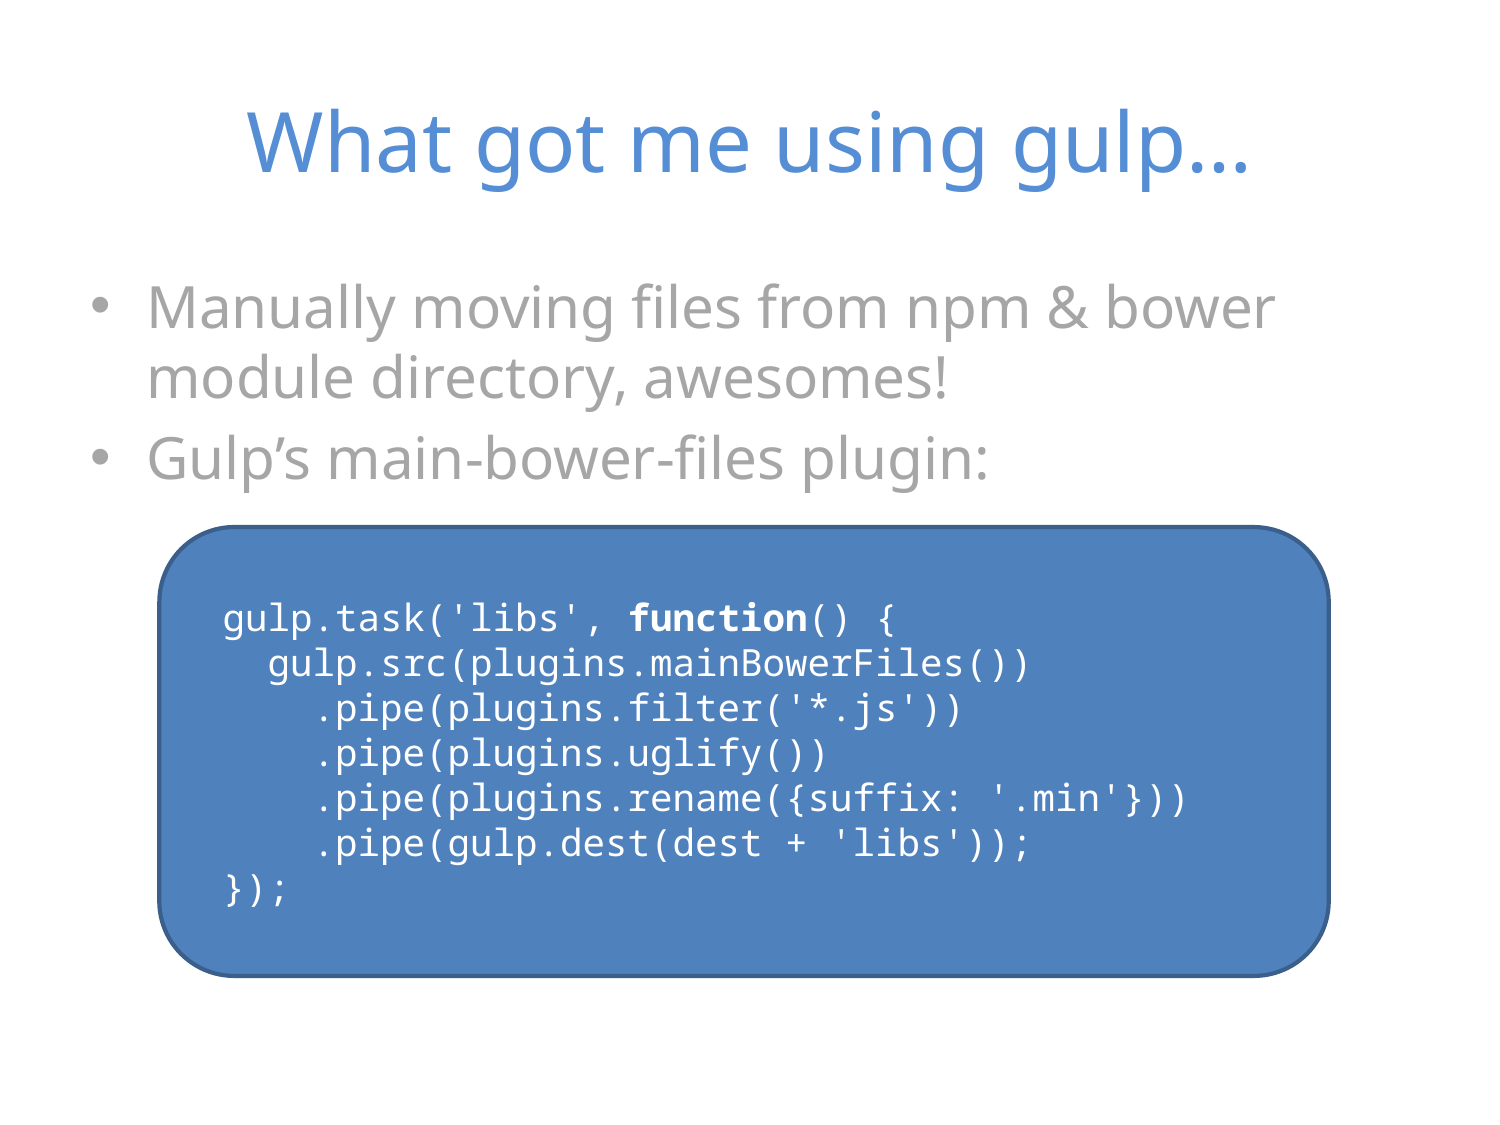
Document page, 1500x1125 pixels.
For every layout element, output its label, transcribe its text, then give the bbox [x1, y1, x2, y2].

title What got me using gulp… [75, 45, 1425, 233]
list Manually moving files from npm & bower module directory, awesomes! Gulp’s main-bower-files plugin: [75, 262, 1425, 1071]
text_box gulp.task('libs', function() { gulp.src(plugins.mainBowerFiles()) .pipe(plugins.filter('*.js')) .pipe(plugins.uglify()) .pipe(plugins.rename({suffix: '.min'})) .pipe(gulp.dest(dest + 'libs')); }); [157, 524, 1331, 979]
